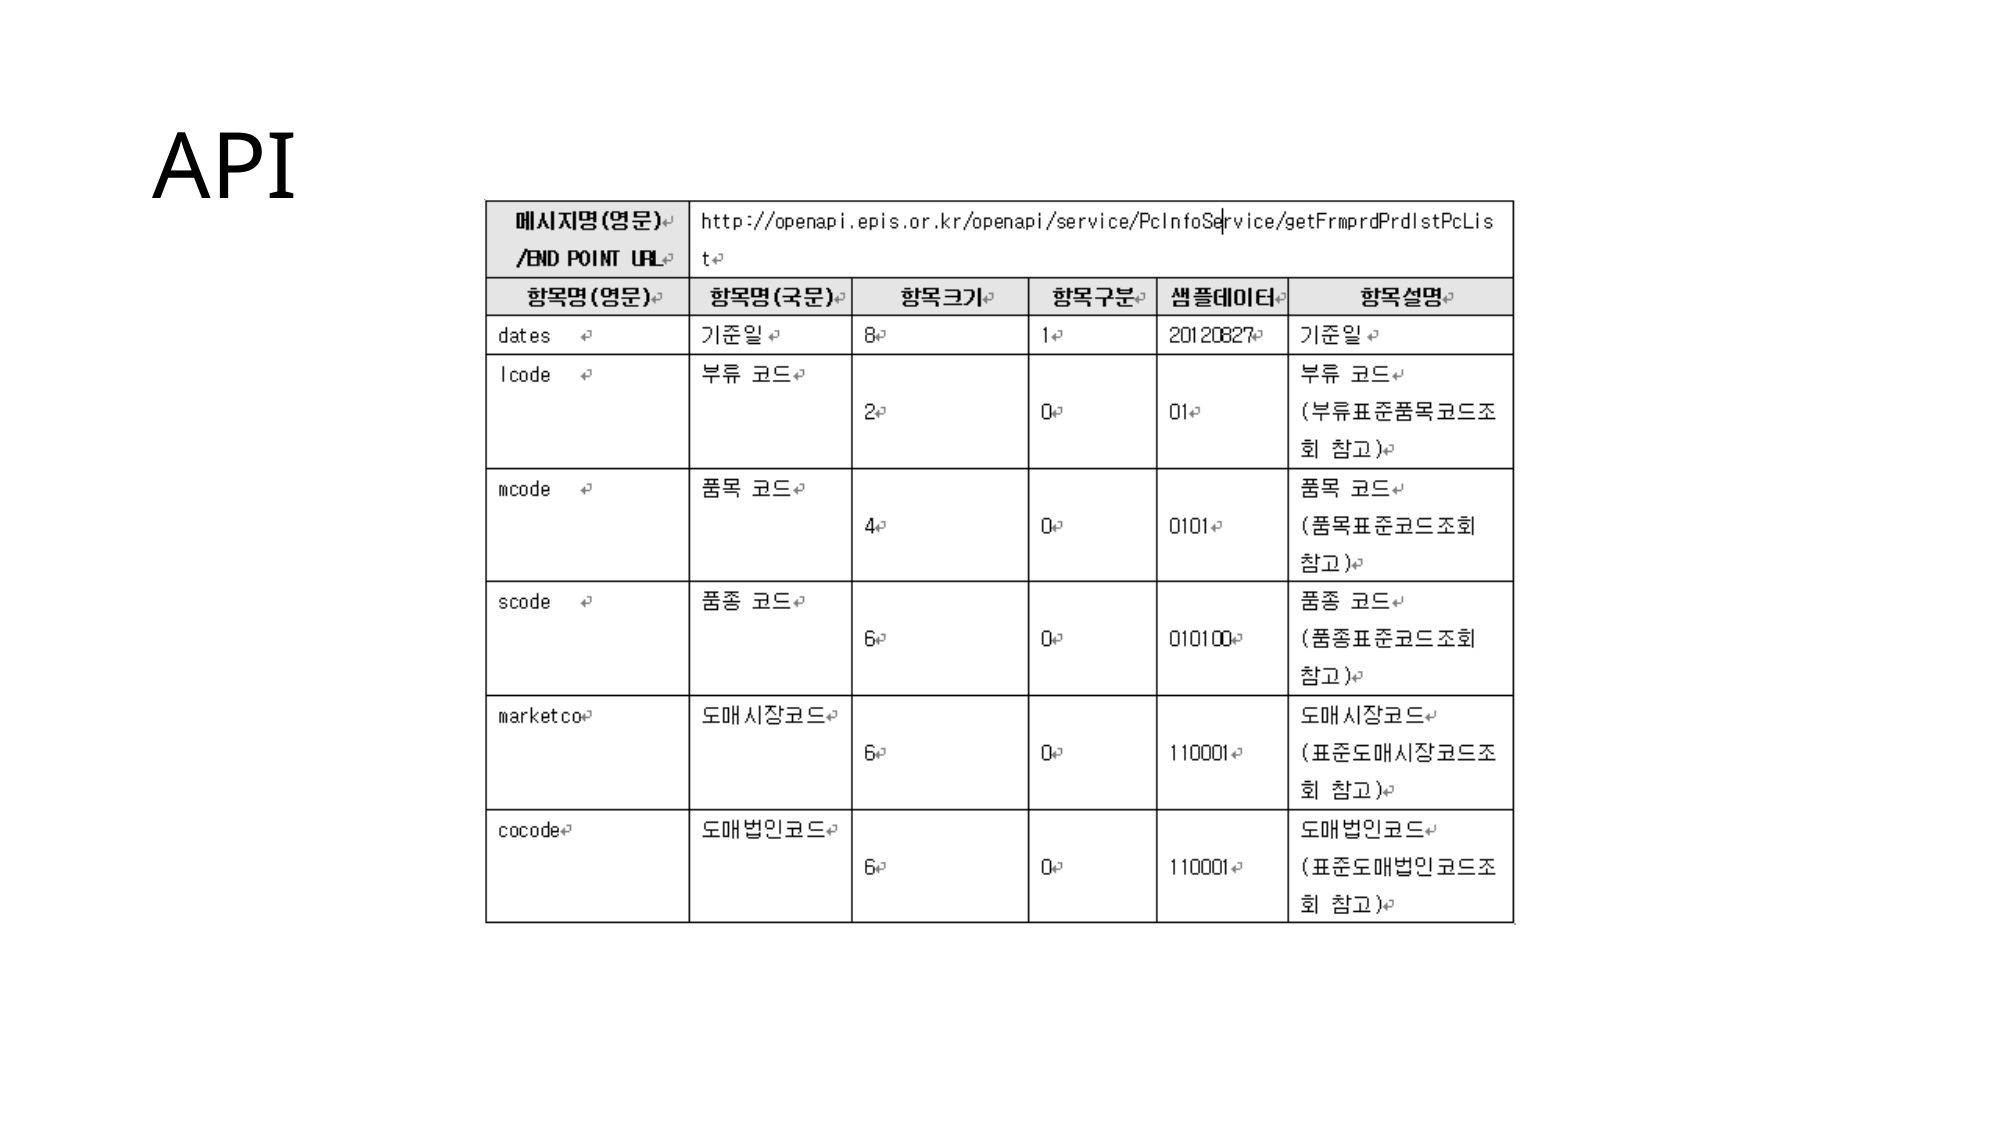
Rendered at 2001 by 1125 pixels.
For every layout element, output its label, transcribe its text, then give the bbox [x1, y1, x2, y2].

picture [484, 199, 1516, 926]
title API [137, 59, 1863, 278]
